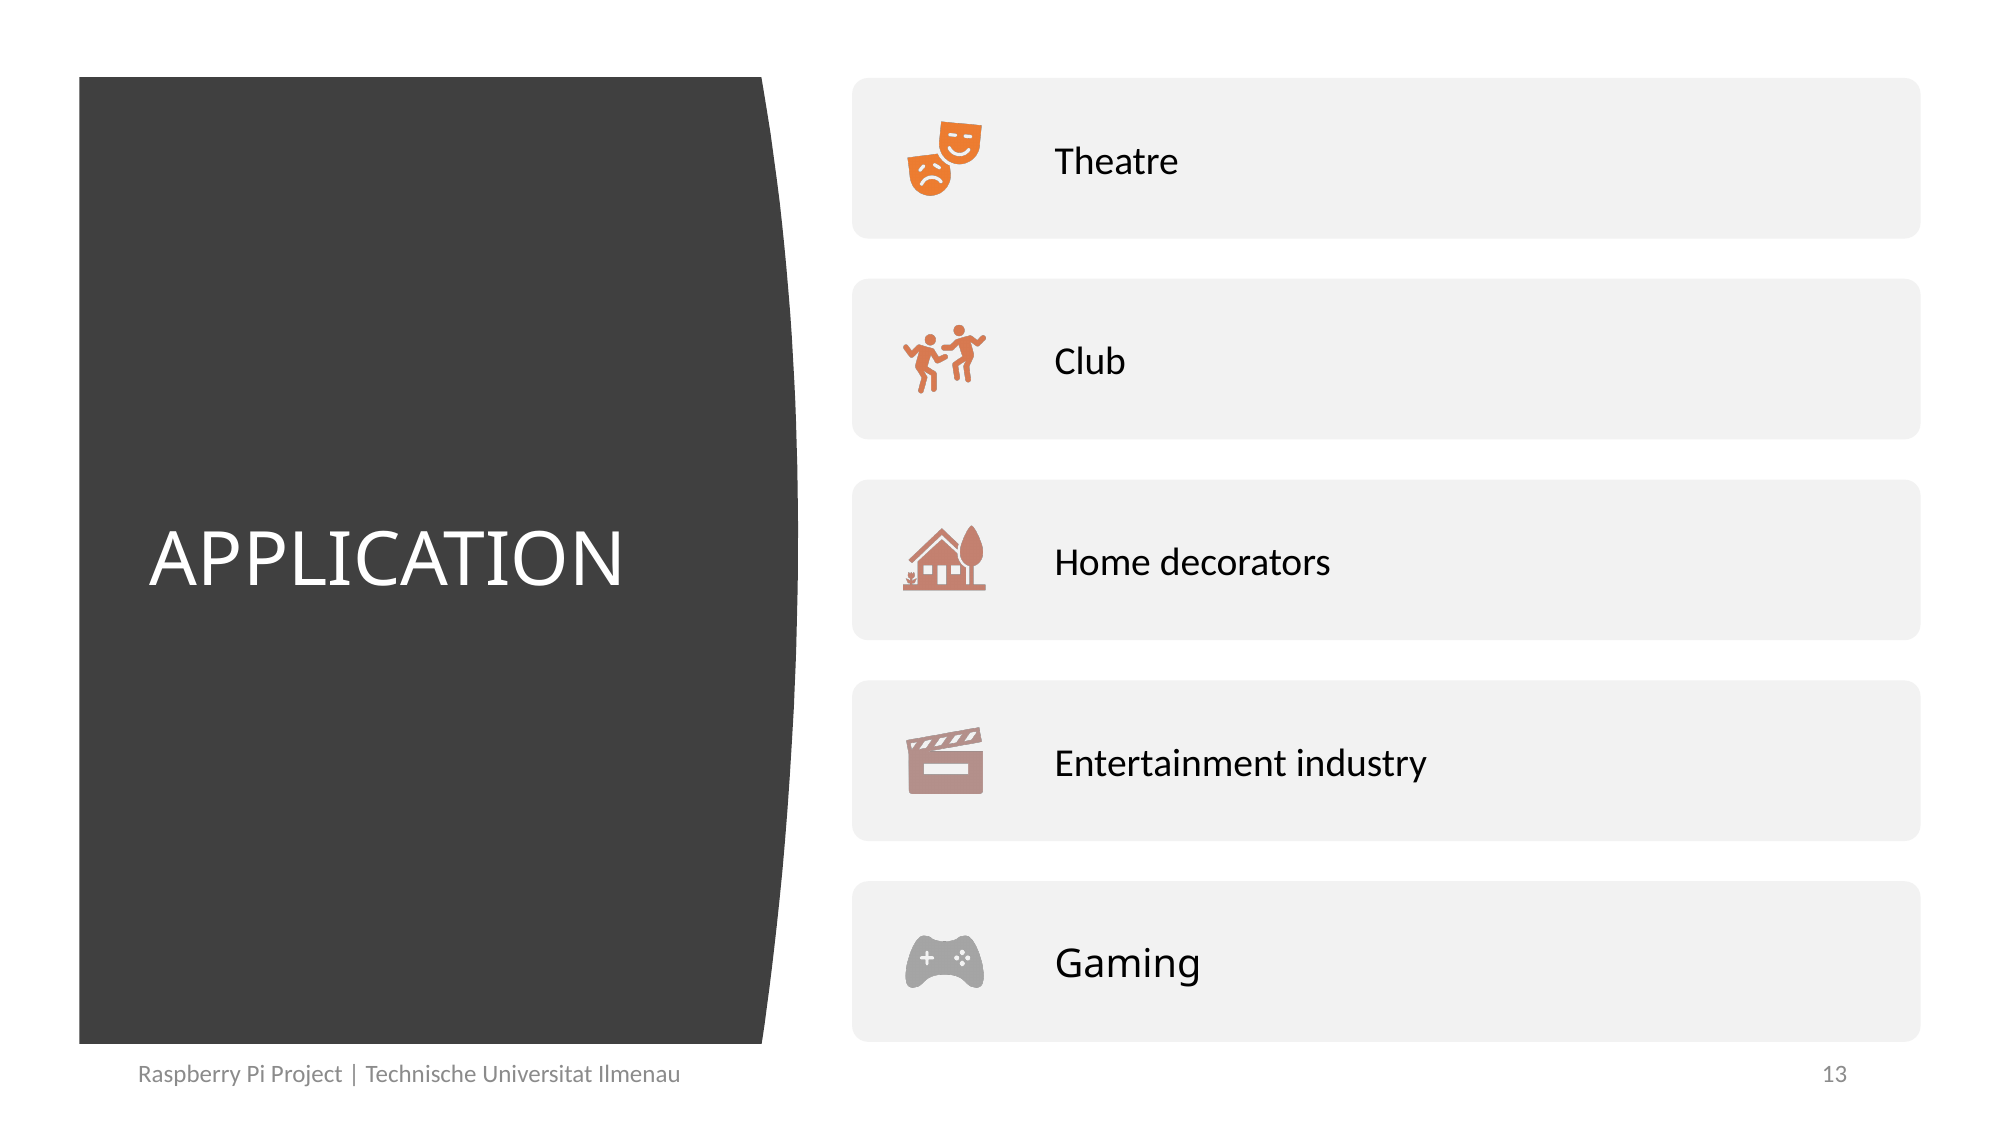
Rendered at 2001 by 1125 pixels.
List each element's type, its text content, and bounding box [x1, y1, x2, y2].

slide_number 13 [1759, 1043, 1863, 1103]
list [852, 77, 1921, 1043]
title APPLICATION [134, 167, 745, 955]
footer Raspberry Pi Project | Technische Universitat Ilmenau [123, 1042, 799, 1103]
text_box [78, 76, 800, 1045]
